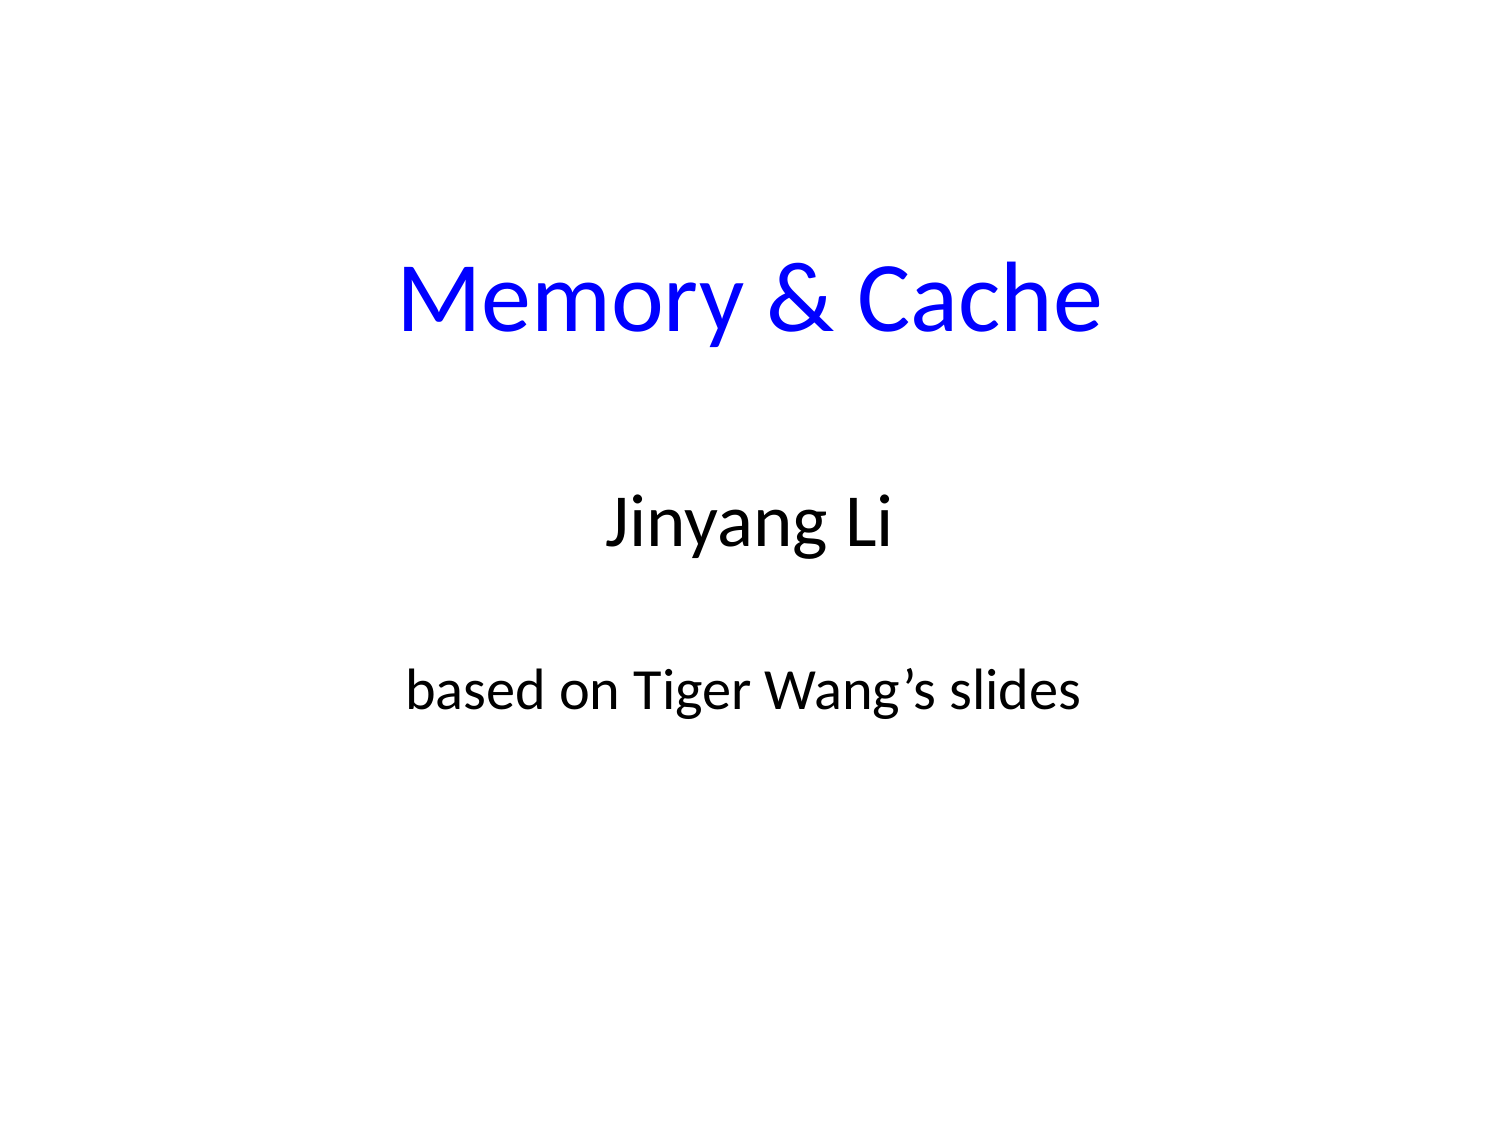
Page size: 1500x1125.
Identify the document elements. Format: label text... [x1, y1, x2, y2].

title Memory & Cache Jinyang Li based on Tiger Wang’s slides [0, 329, 1500, 623]
